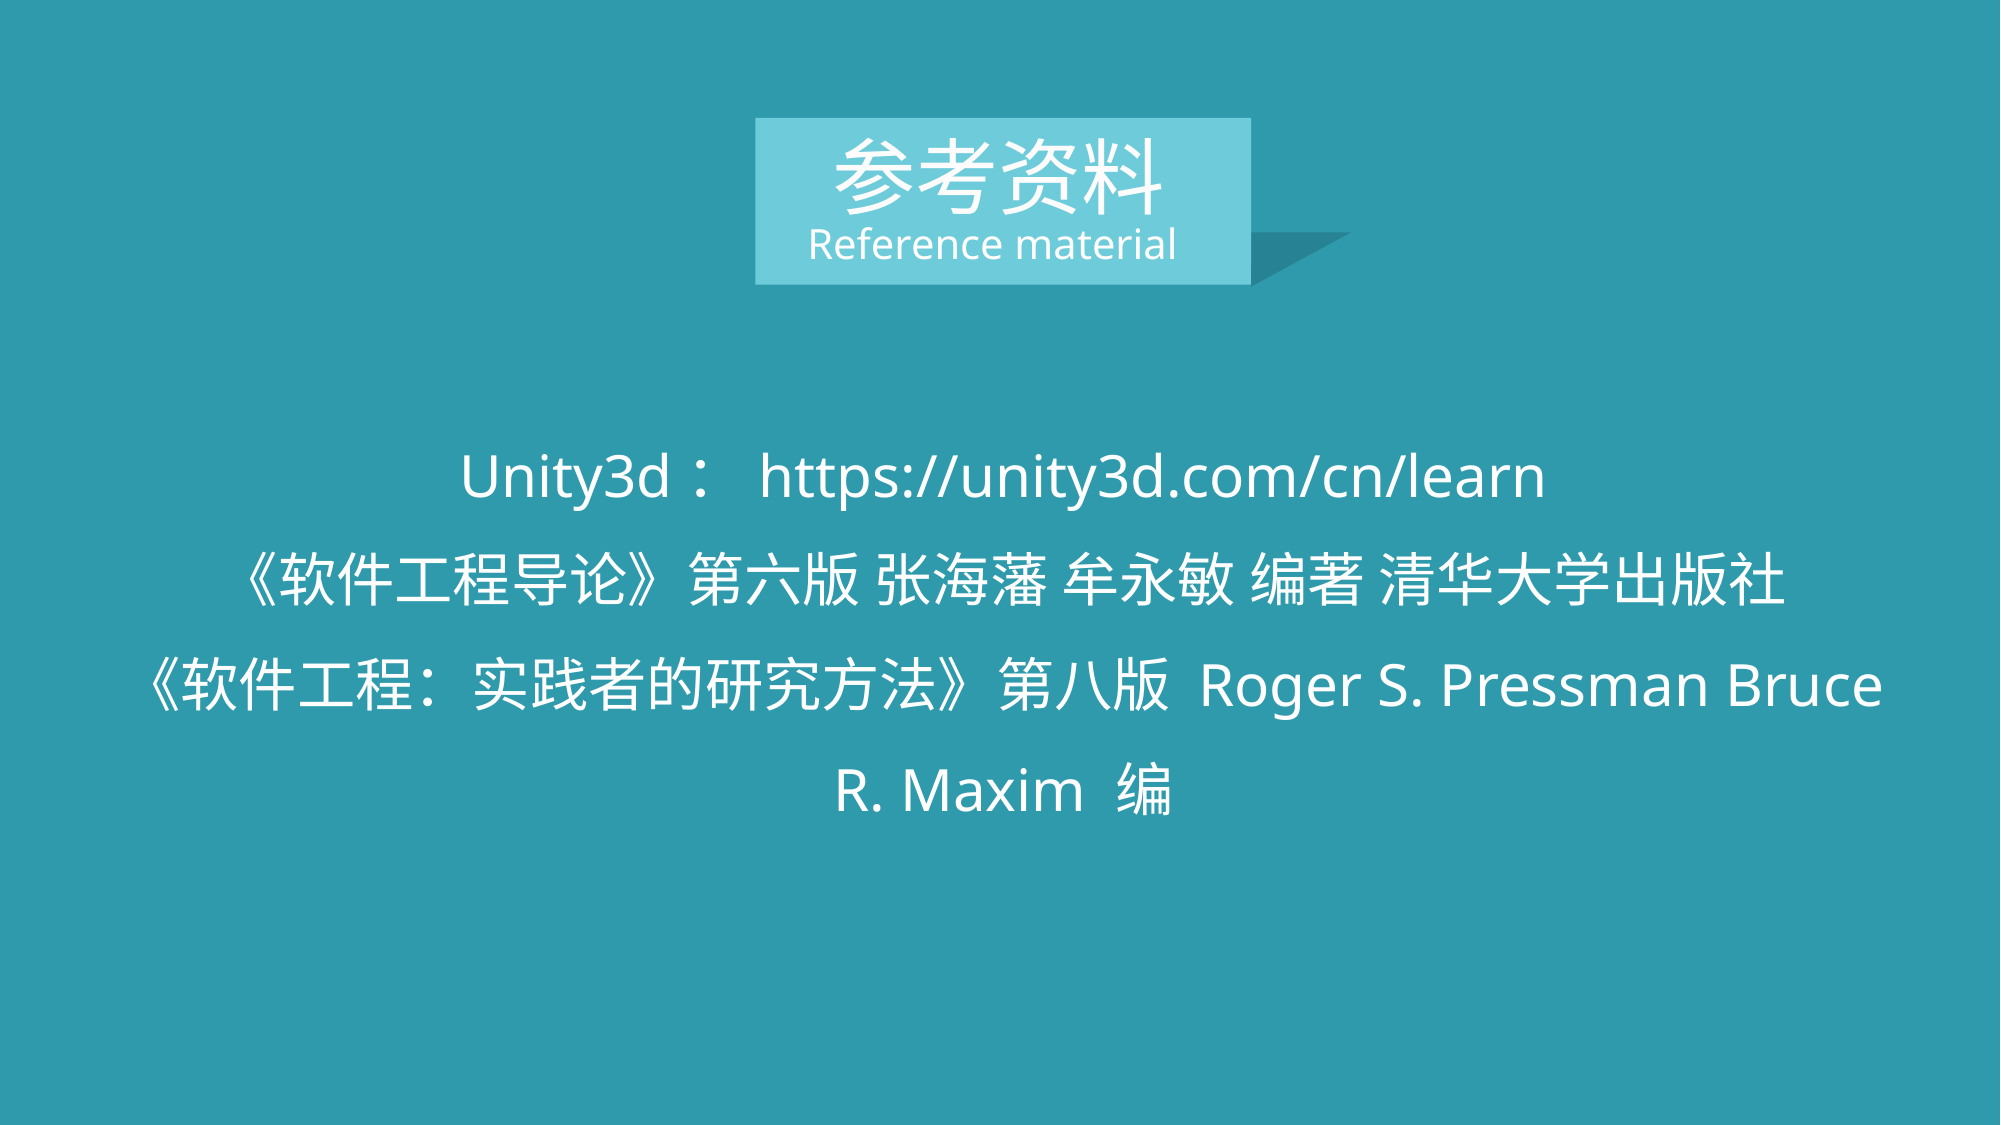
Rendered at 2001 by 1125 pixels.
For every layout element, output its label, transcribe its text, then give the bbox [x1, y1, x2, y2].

text_box Unity3d：https://unity3d.com/cn/learn 《软件工程导论》第六版 张海藩 牟永敏 编著 清华大学出版社 《软件工程：实践者的研究方法》第八版 Roger S. Pressman Bruce R. Maxim 编 [81, 396, 1926, 831]
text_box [755, 117, 1352, 287]
